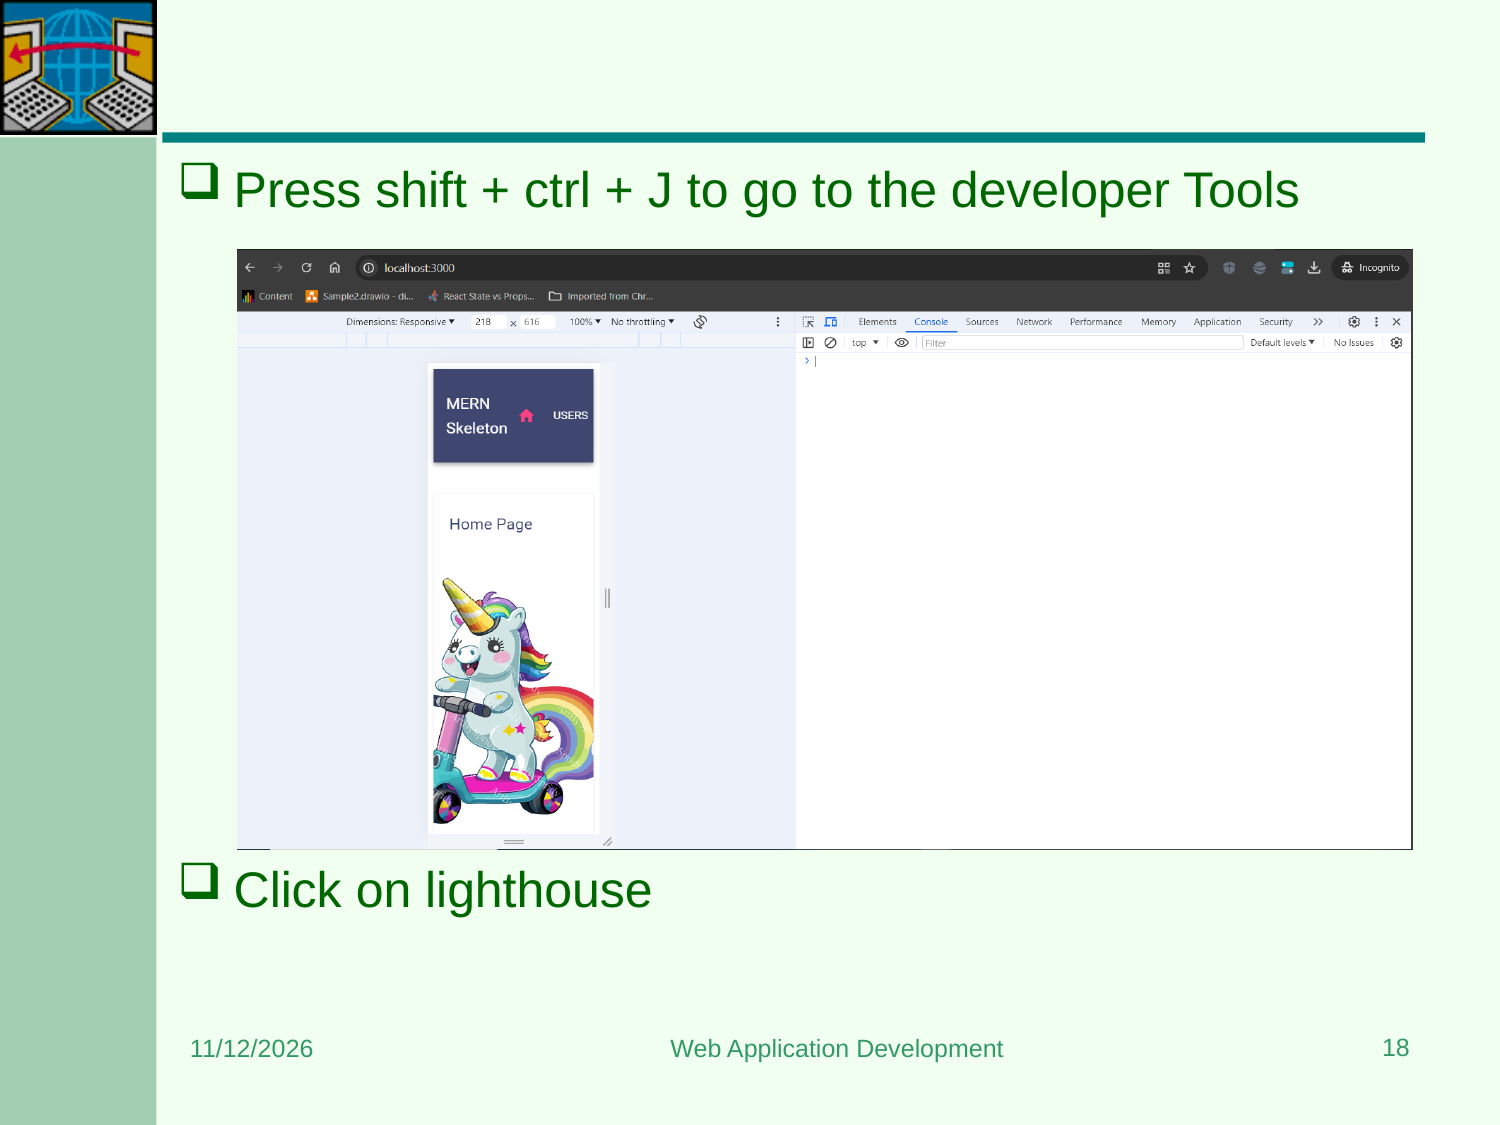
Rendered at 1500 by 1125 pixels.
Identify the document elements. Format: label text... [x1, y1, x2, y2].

footer Web Application Development [462, 1024, 1213, 1104]
picture [0, 0, 157, 135]
slide_number 18 [1237, 1024, 1426, 1103]
list Press shift + ctrl + J to go to the developer Tools Click on lighthouse [162, 149, 1488, 1013]
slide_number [174, 1024, 438, 1104]
picture [237, 249, 1413, 851]
